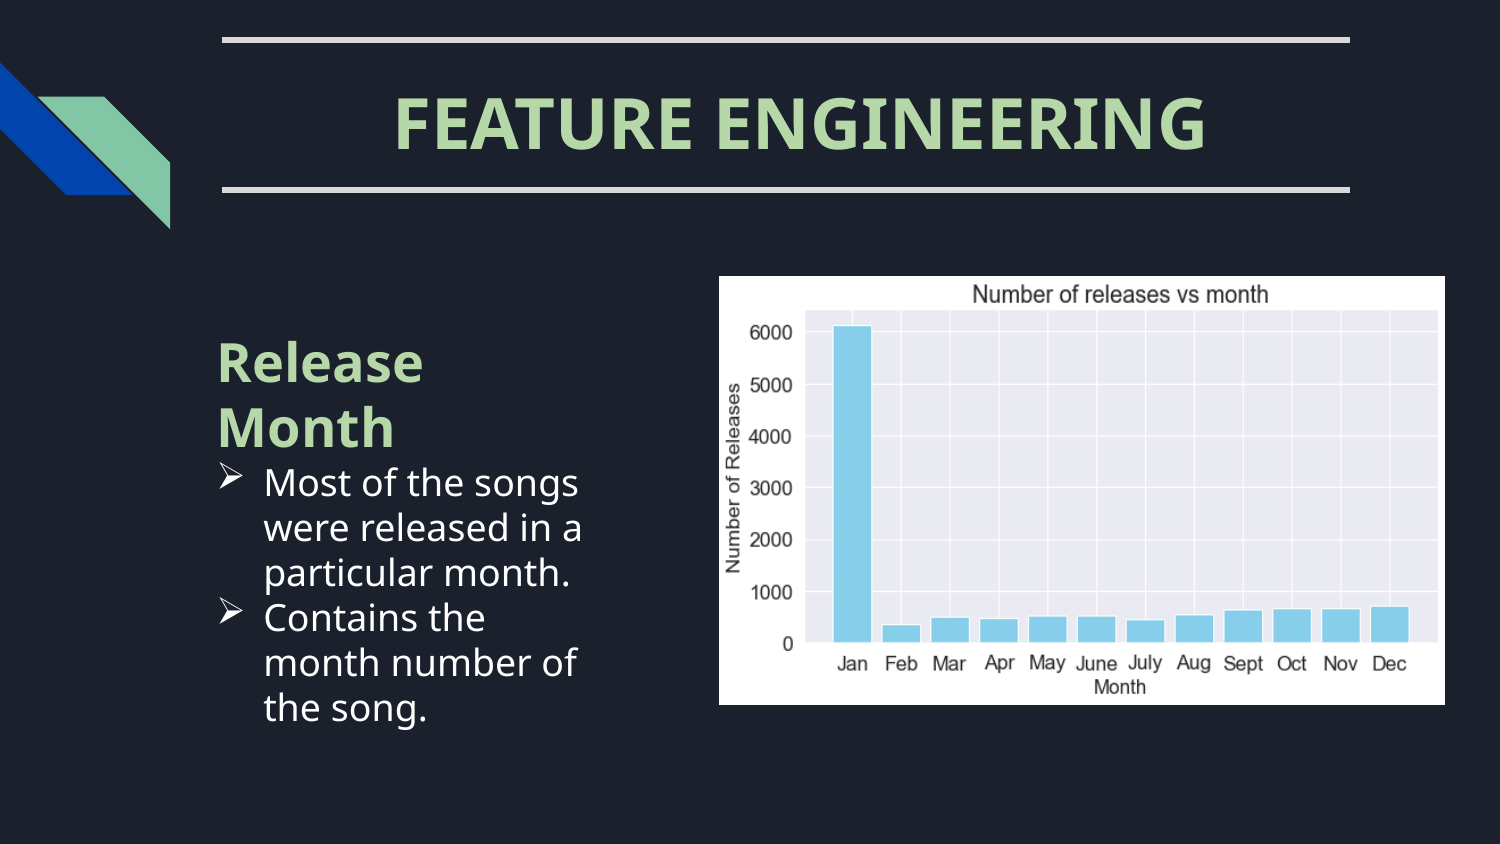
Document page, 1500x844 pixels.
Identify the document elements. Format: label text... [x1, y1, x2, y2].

picture [719, 275, 1445, 705]
text_box Release Month Most of the songs were released in a particular month. Contains the month number of the song. [201, 286, 627, 771]
title FEATURE ENGINEERING [151, 63, 1450, 212]
